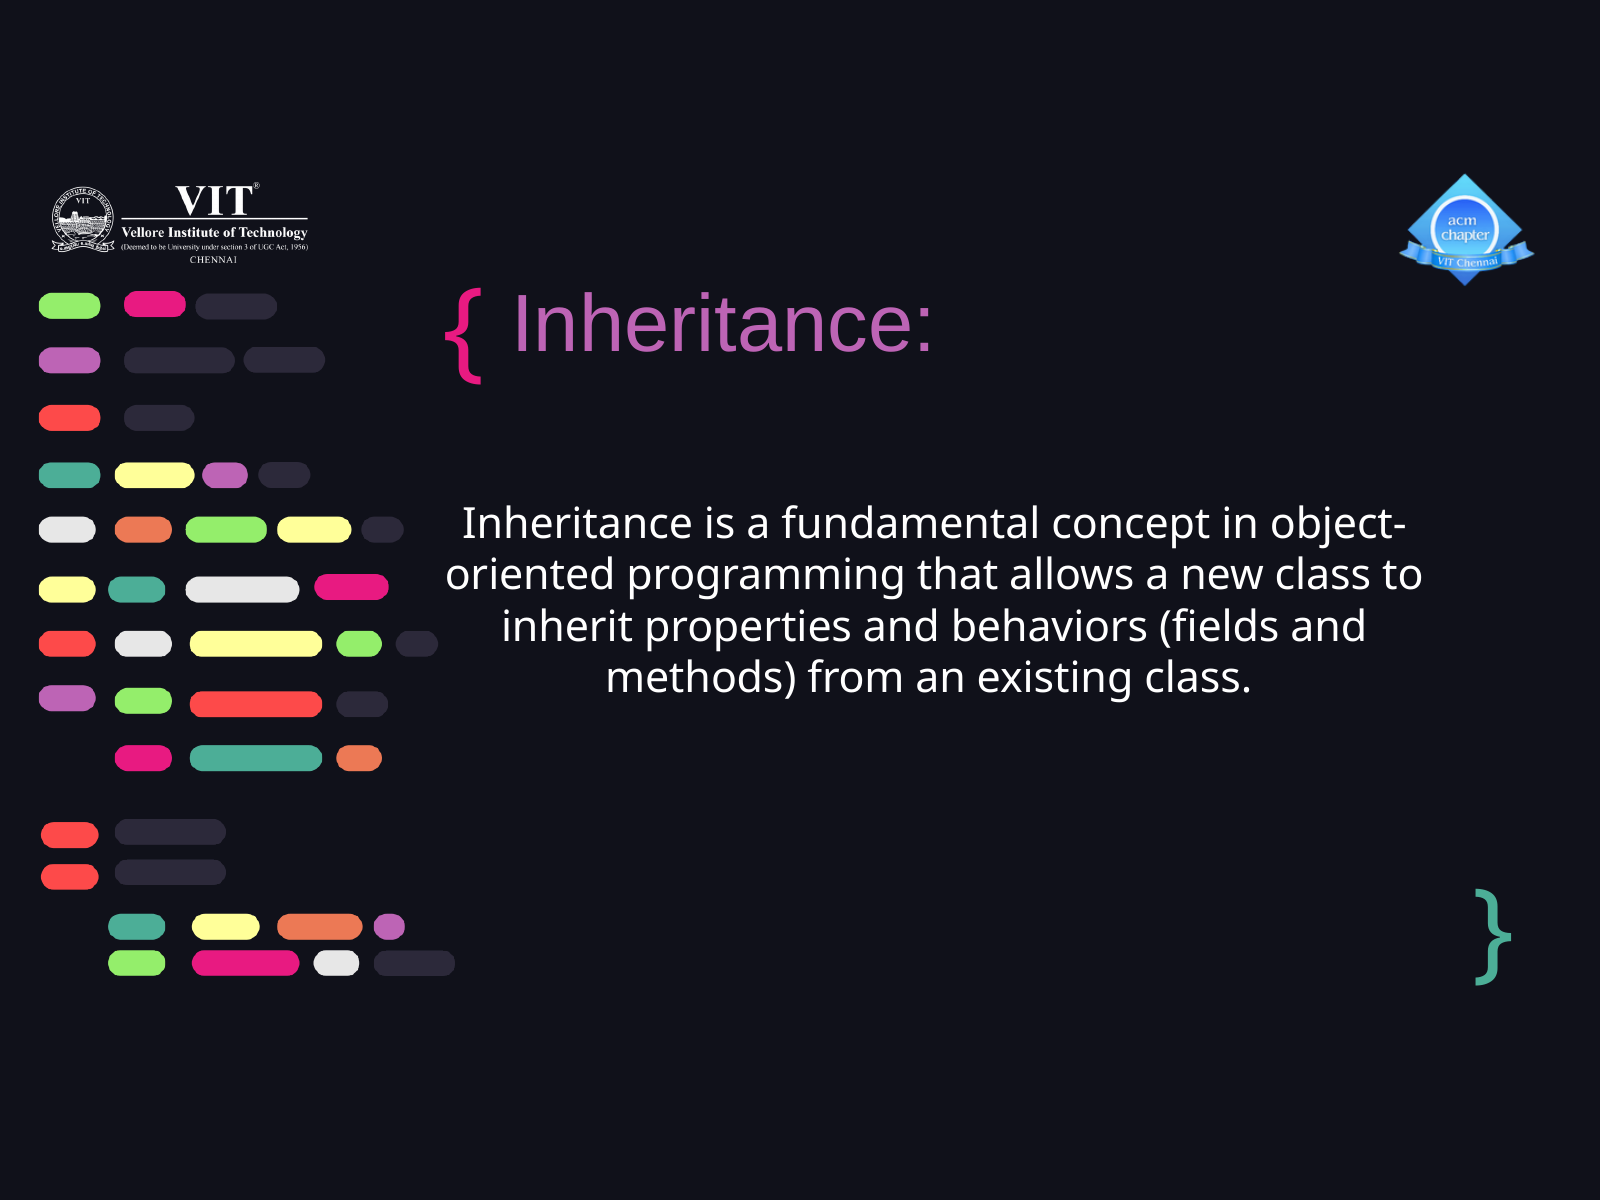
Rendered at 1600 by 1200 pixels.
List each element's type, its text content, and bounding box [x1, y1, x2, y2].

text_box } [1472, 857, 1548, 991]
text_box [38, 157, 1549, 289]
text_box { [455, 298, 550, 390]
text_box [38, 297, 455, 976]
text_box Inheritance is a fundamental concept in object-oriented programming that allows a new class to inherit properties and behaviors (fields and methods) from an existing class. [442, 495, 1427, 702]
text_box Inheritance: [511, 298, 1510, 369]
